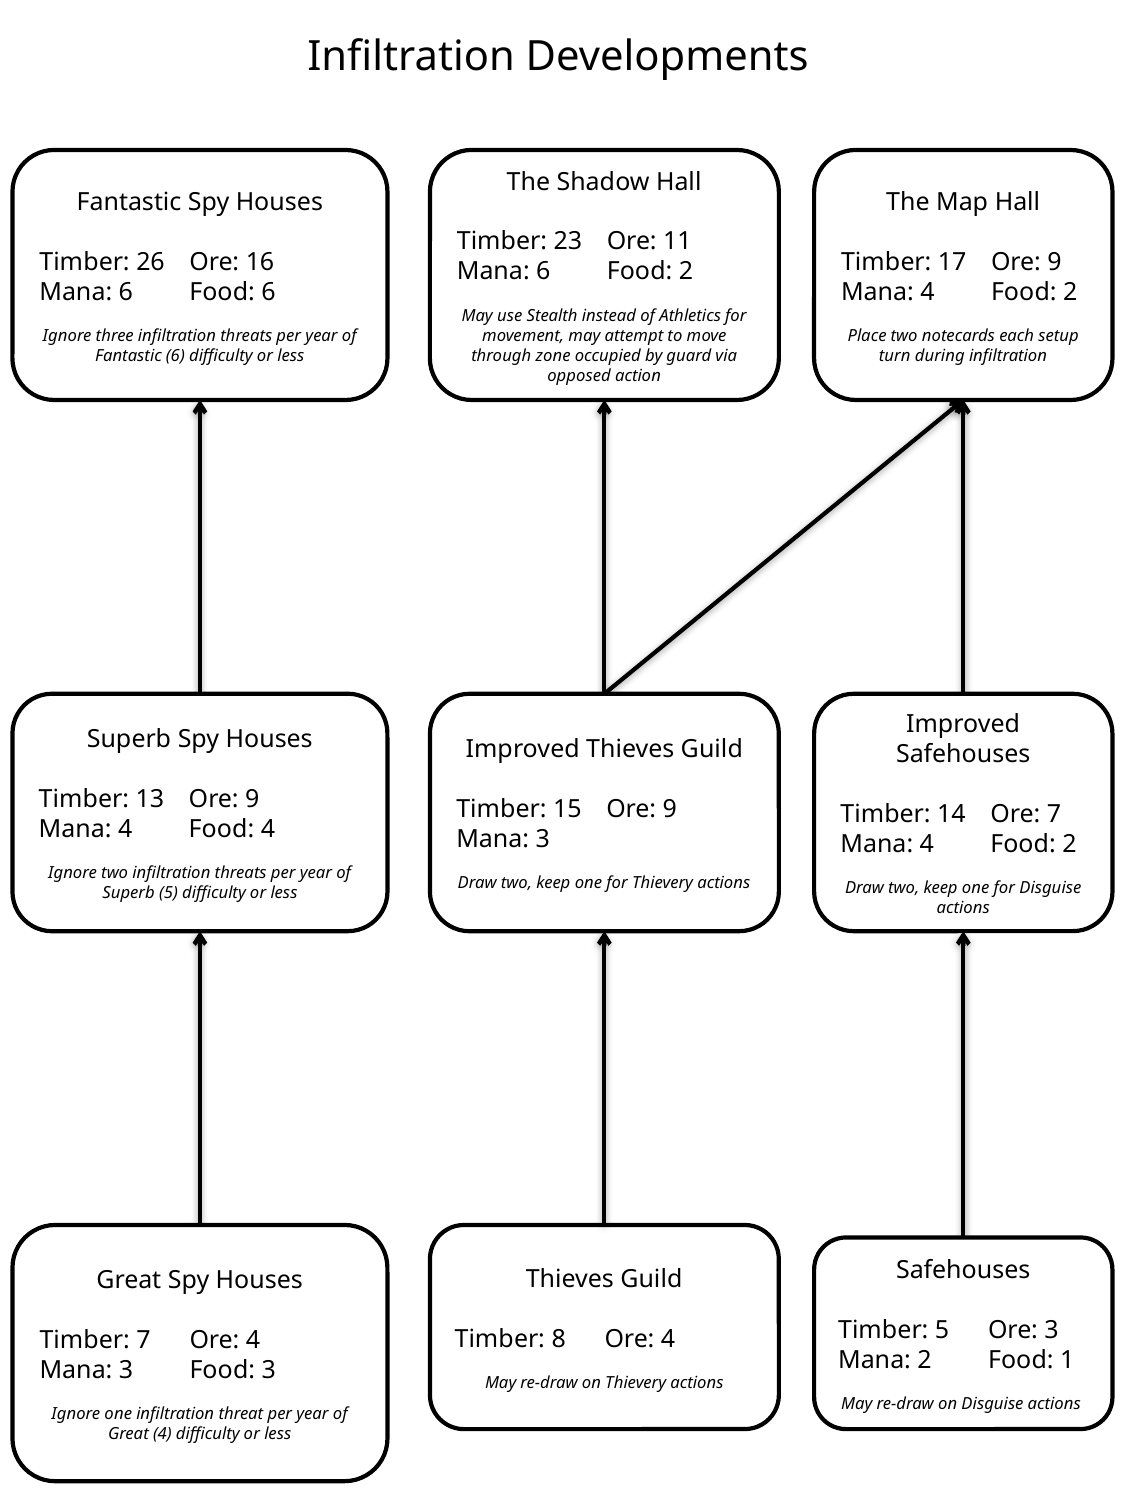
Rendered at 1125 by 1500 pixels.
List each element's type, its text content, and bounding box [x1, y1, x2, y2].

text_box Improved Safehouses Timber: 14 Ore: 7 Mana: 4 Food: 2 Draw two, keep one for Disguise actions [812, 691, 1115, 934]
text_box Improved Thieves Guild Timber: 15 Ore: 9 Mana: 3 Draw two, keep one for Thievery actions [427, 691, 781, 934]
text_box The Shadow Hall Timber: 23 Ore: 11 Mana: 6 Food: 2 May use Stealth instead of Athletics for movement, may attempt to move through zone occupied by guard via opposed action [427, 147, 781, 403]
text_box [604, 399, 962, 694]
text_box Fantastic Spy Houses Timber: 26 Ore: 16 Mana: 6 Food: 6 Ignore three infiltration threats per year of Fantastic (6) difficulty or less [10, 147, 390, 403]
text_box The Map Hall Timber: 17 Ore: 9 Mana: 4 Food: 2 Place two notecards each setup turn during infiltration [811, 147, 1115, 403]
text_box Safehouses Timber: 5 Ore: 3 Mana: 2 Food: 1 May re-draw on Disguise actions [812, 1235, 1115, 1432]
text_box Superb Spy Houses Timber: 13 Ore: 9 Mana: 4 Food: 4 Ignore two infiltration threats per year of Superb (5) difficulty or less [10, 691, 390, 934]
text_box Great Spy Houses Timber: 7 Ore: 4 Mana: 3 Food: 3 Ignore one infiltration threat per year of Great (4) difficulty or less [10, 1222, 390, 1484]
text_box Infiltration Developments [16, 21, 1100, 87]
text_box Thieves Guild Timber: 8 Ore: 4 May re-draw on Thievery actions [427, 1222, 781, 1432]
